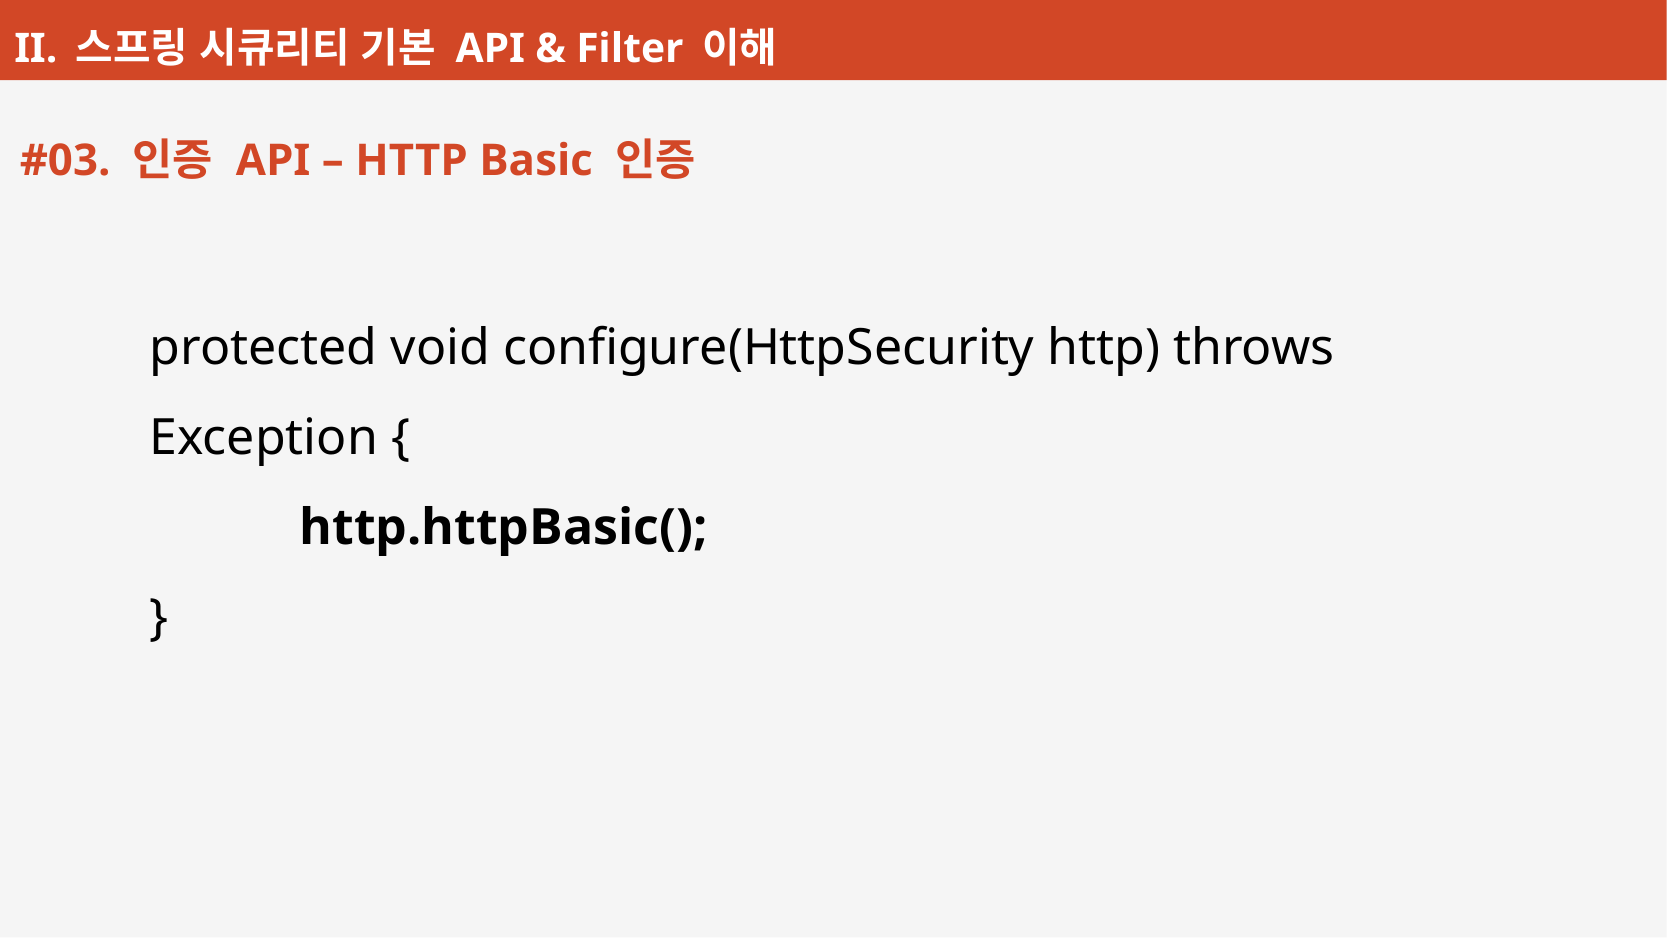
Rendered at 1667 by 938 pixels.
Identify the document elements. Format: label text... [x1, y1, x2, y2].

text_box #03. 인증 API – HTTP Basic 인증 [5, 124, 711, 192]
text_box protected void configure(HttpSecurity http) throws Exception { http.httpBasic(); } [135, 277, 1585, 653]
